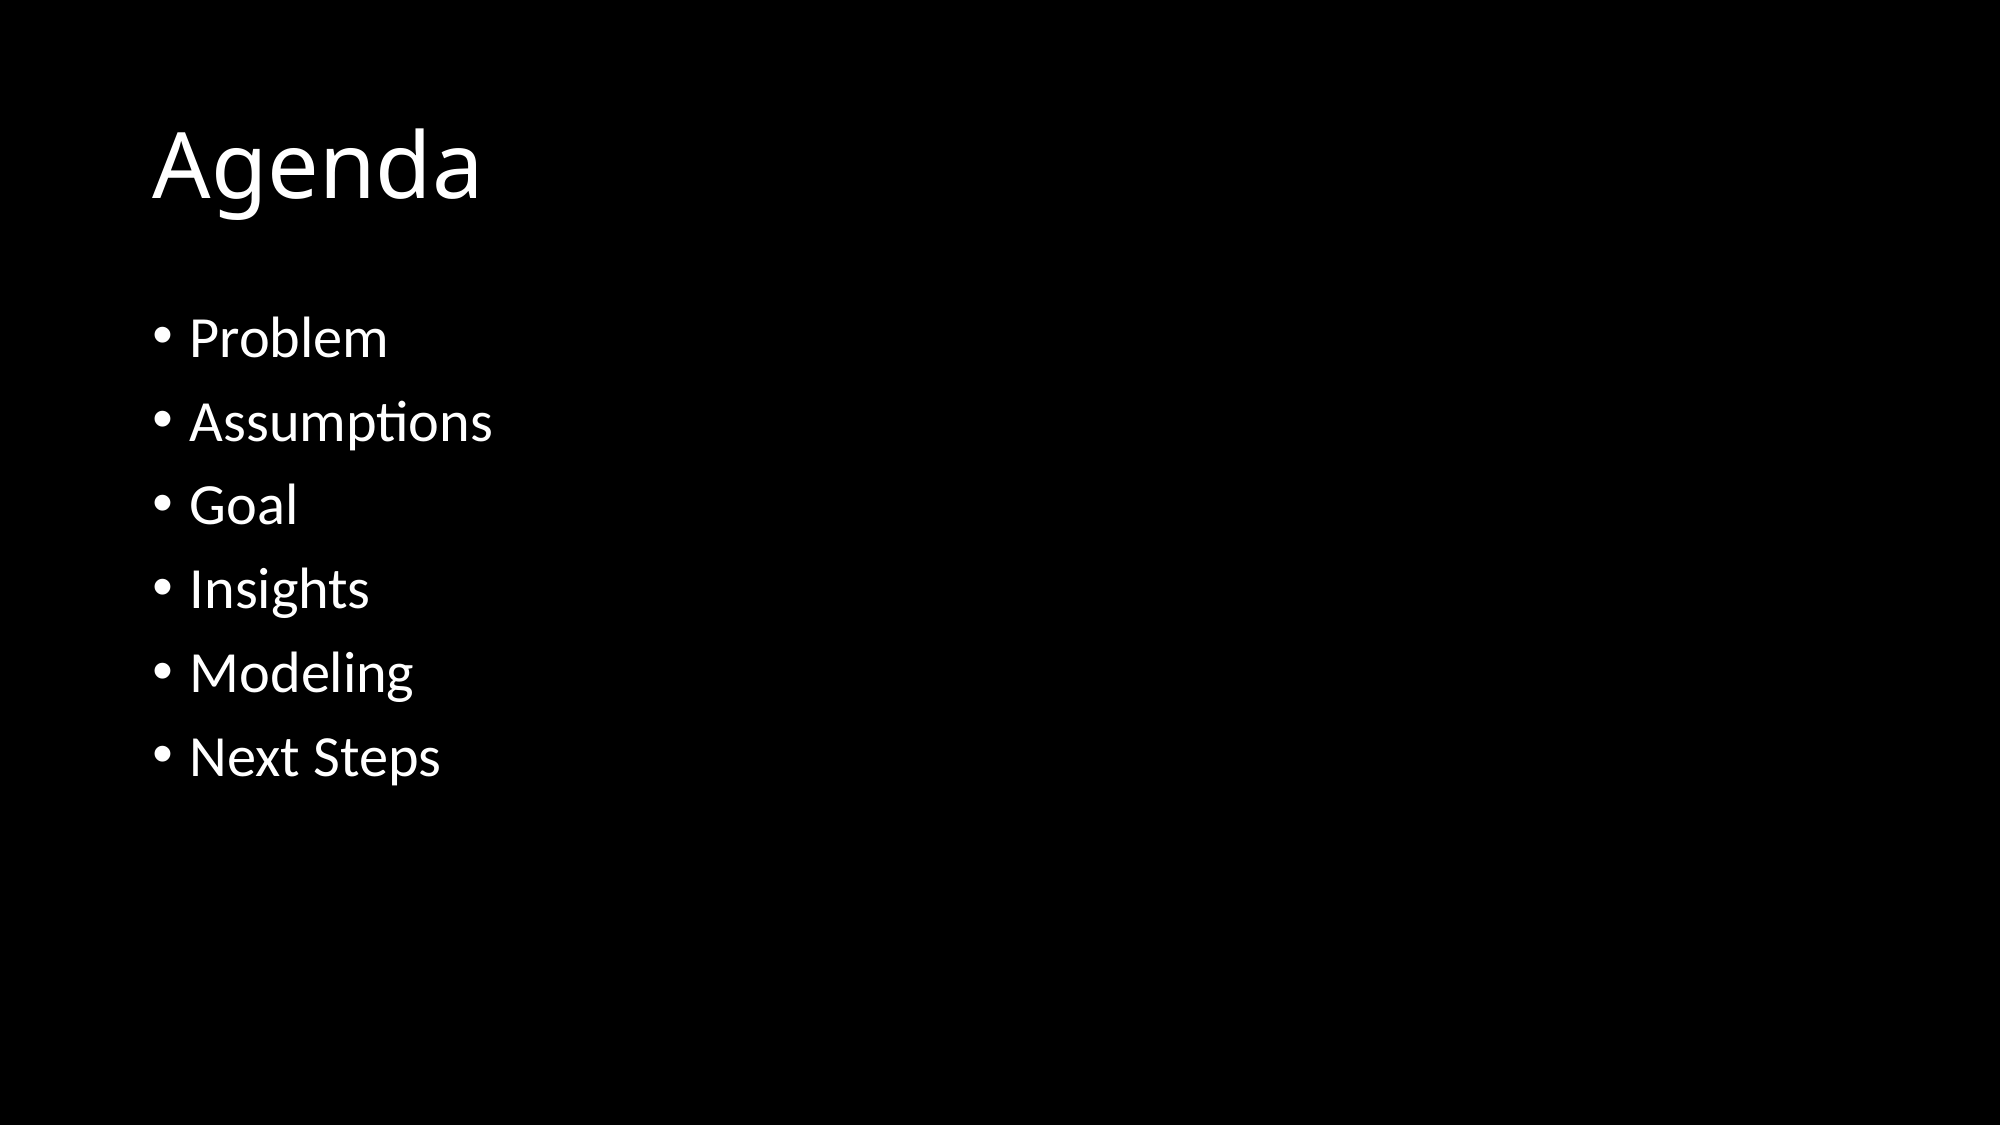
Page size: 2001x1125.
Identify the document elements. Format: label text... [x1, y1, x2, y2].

list Problem Assumptions Goal Insights Modeling Next Steps [137, 299, 1863, 1014]
title Agenda [137, 59, 1863, 278]
